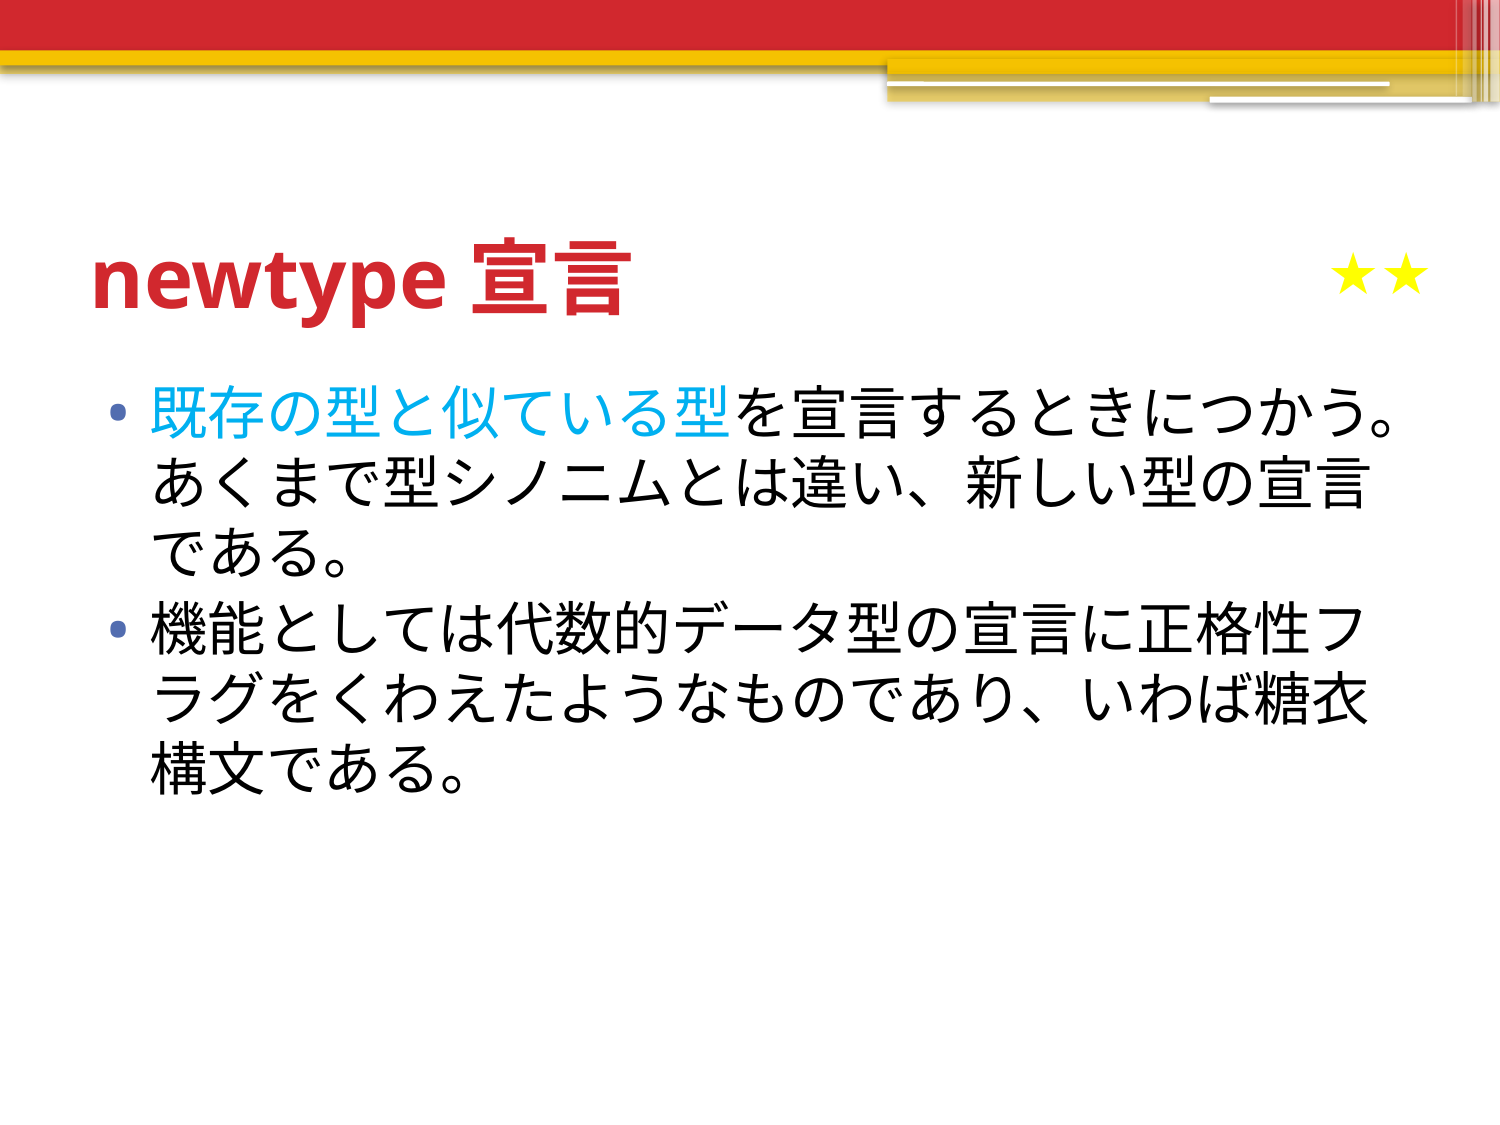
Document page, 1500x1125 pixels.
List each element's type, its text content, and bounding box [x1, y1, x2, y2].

list 既存の型と似ている型を宣言するときにつかう。あくまで型シノニムとは違い、新しい型の宣言である。 機能としては代数的データ型の宣言に正格性フラグをくわえたようなものであり、いわば糖衣構文である。 [75, 368, 1425, 1079]
title newtype宣言 [75, 187, 1425, 363]
text_box ★★★★★ [1116, 228, 1447, 314]
